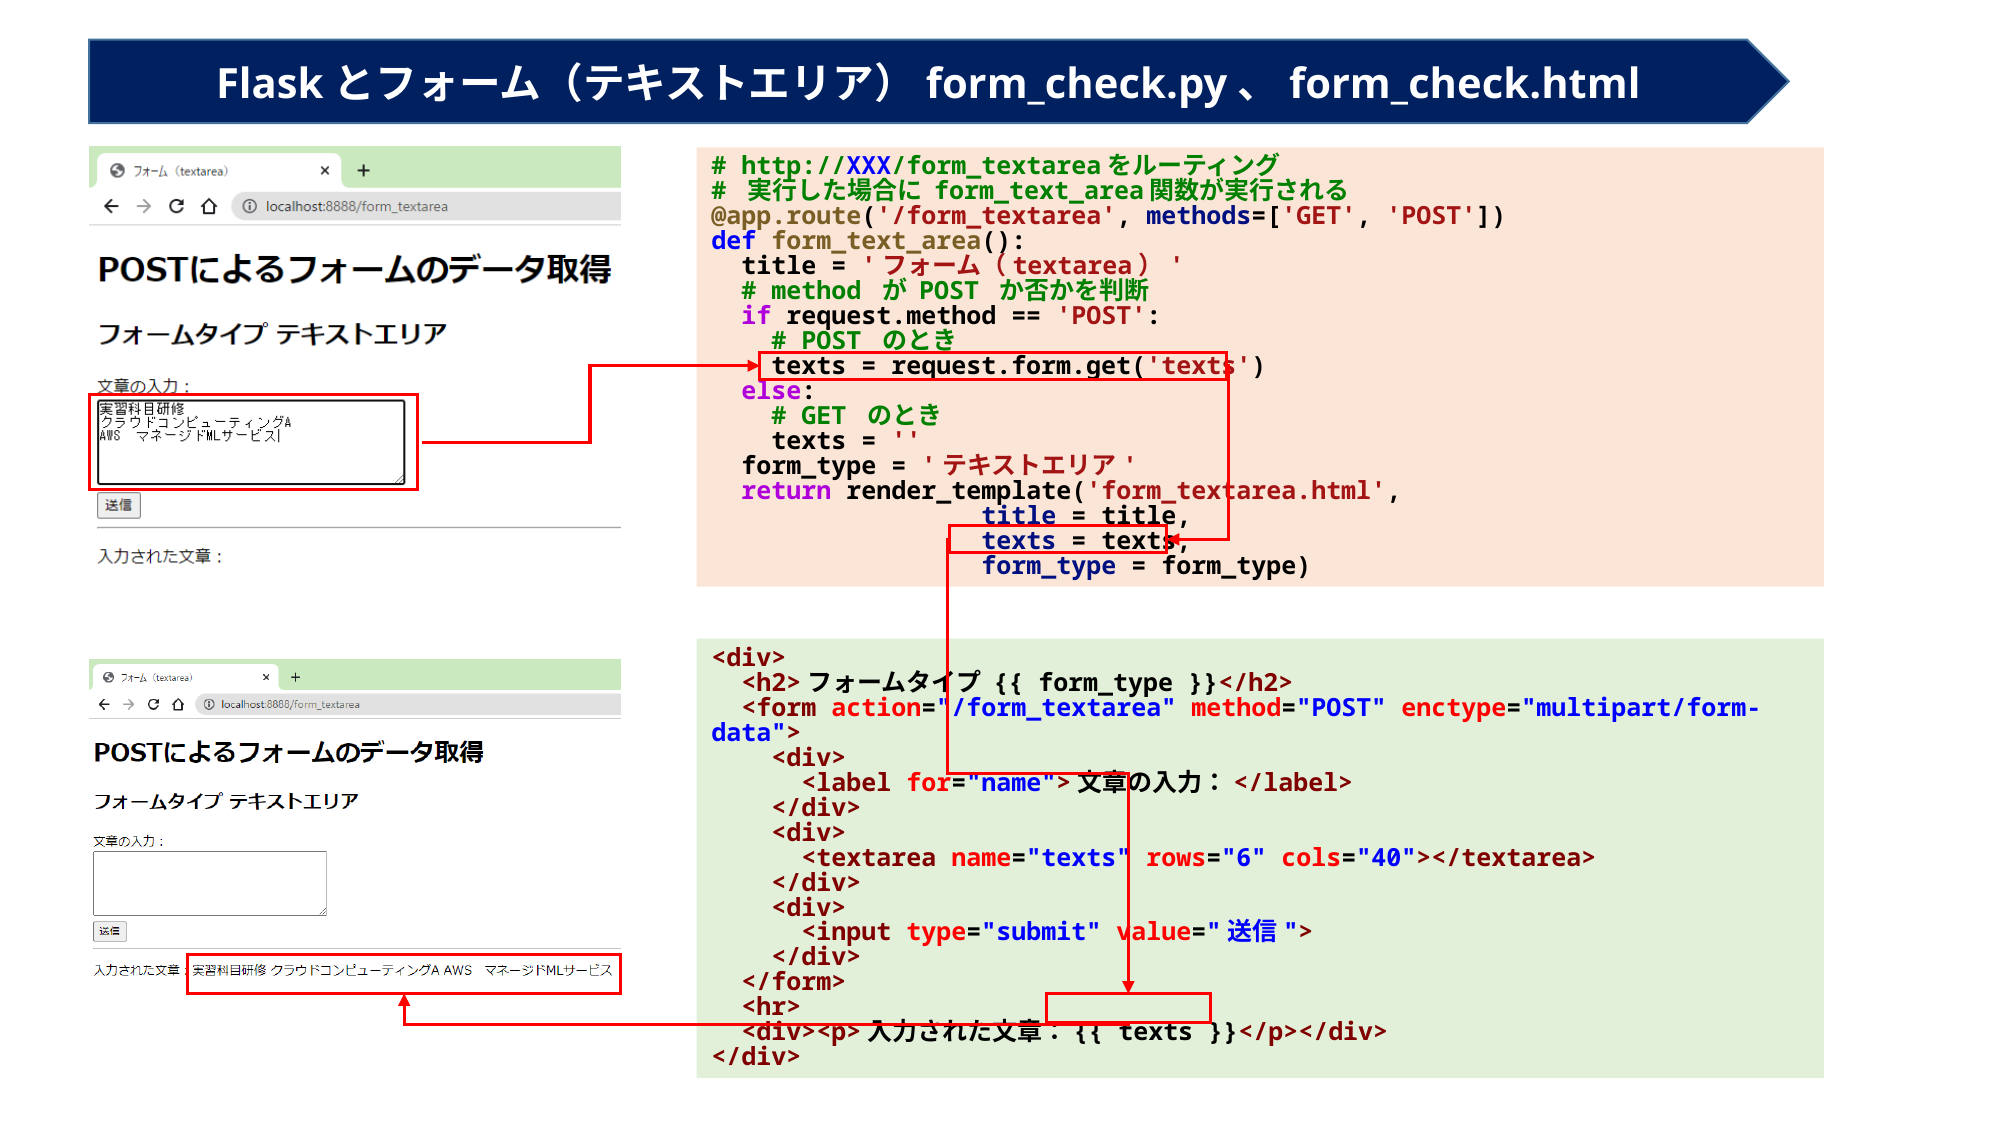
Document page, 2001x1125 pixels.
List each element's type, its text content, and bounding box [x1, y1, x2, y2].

text_box <div> <h2>フォームタイプ {{ form_type }}</h2> <form action="/form_textarea" method="POST" enctype="multipart/form-data"> <div> <label for="name">文章の入力：</label> </div> <div> <textarea name="texts" rows="6" cols="40"></textarea> </div> <div> <input type="submit" value="送信"> </div> </form> <hr> <div><p>入力された文章：{{ texts }}</p></div> </div> [696, 638, 1045, 1022]
text_box <div> <h2>フォームタイプ {{ form_type }}</h2> <form action="/form_textarea" method="POST" enctype="multipart/form-data"> <div> <label for="name">文章の入力：</label> </div> <div> <textarea name="texts" rows="6" cols="40"></textarea> </div> <div> <input type="submit" value="送信"> </div> </form> <hr> <div><p>入力された文章：{{ texts }}</p></div> </div> [781, 638, 1824, 1079]
text_box [948, 525, 1168, 554]
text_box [751, 645, 781, 1125]
text_box [187, 953, 622, 995]
text_box # http://XXX/form_textareaをルーティング # 実行した場合に form_text_area関数が実行される @app.route('/form_textarea', methods=['GET', 'POST']) def form_text_area(): title = 'フォーム（textarea）' # method が POST か否かを判断 if request.method == 'POST': # POST のとき texts = request.form.get('texts') else: # GET のとき texts = '' form_type = 'テキストエリア' return render_template('form_textarea.html', title = title, texts = texts, form_type = form_type) [696, 147, 1824, 587]
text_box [948, 539, 1129, 994]
picture [89, 146, 621, 592]
text_box [1045, 992, 1211, 1024]
text_box Flaskとフォーム（テキストエリア）form_check.py、form_check.html [88, 38, 1791, 125]
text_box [1166, 365, 1227, 540]
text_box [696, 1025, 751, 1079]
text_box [421, 365, 760, 443]
text_box [759, 351, 1228, 380]
picture [89, 659, 621, 986]
